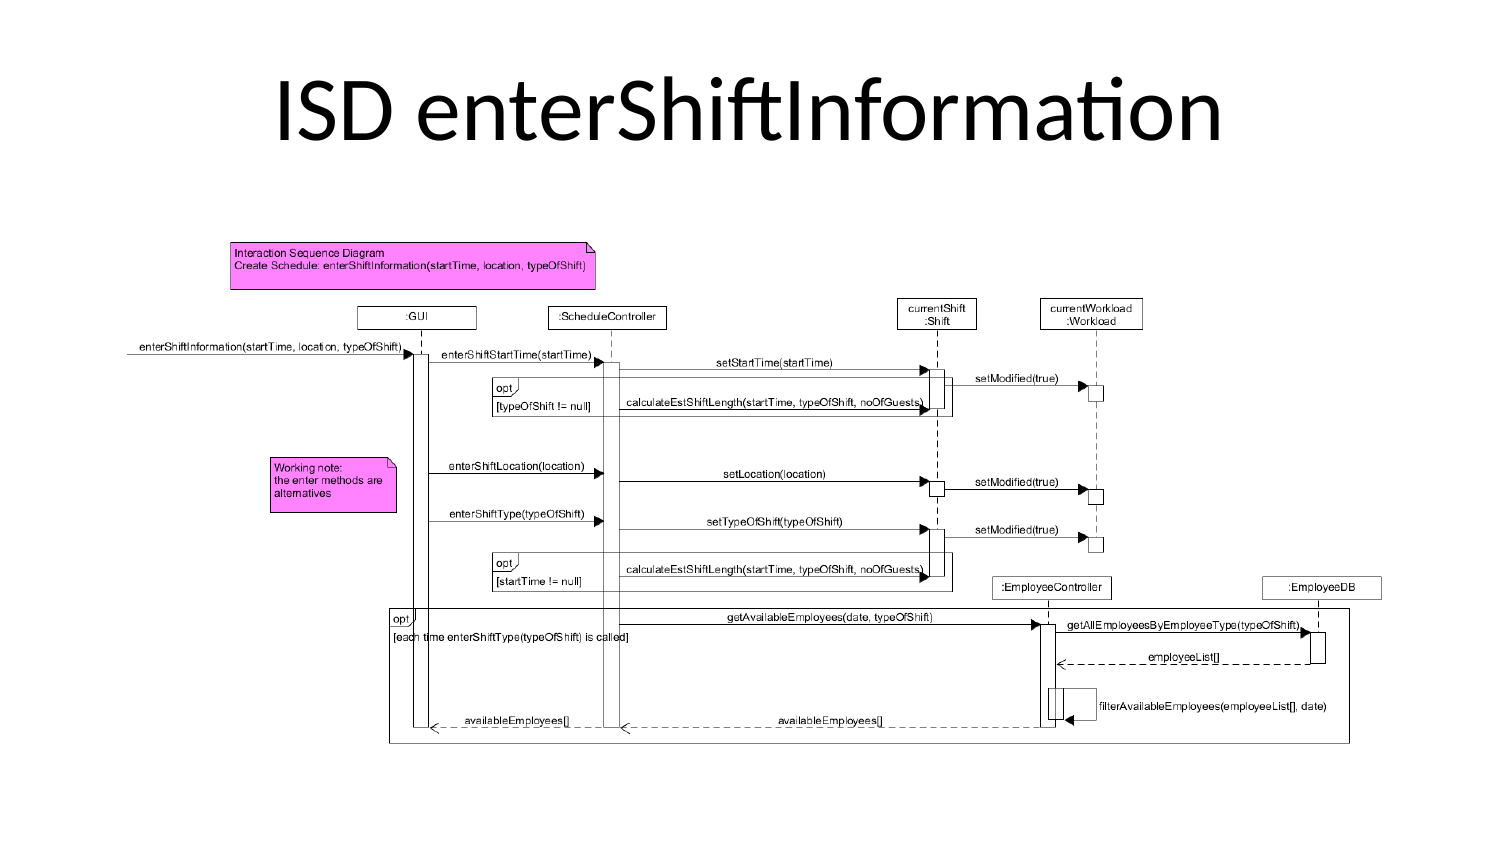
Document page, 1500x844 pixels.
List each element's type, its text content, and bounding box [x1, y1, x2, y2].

title ISD enterShiftInformation [75, 33, 1425, 175]
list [102, 226, 1398, 759]
